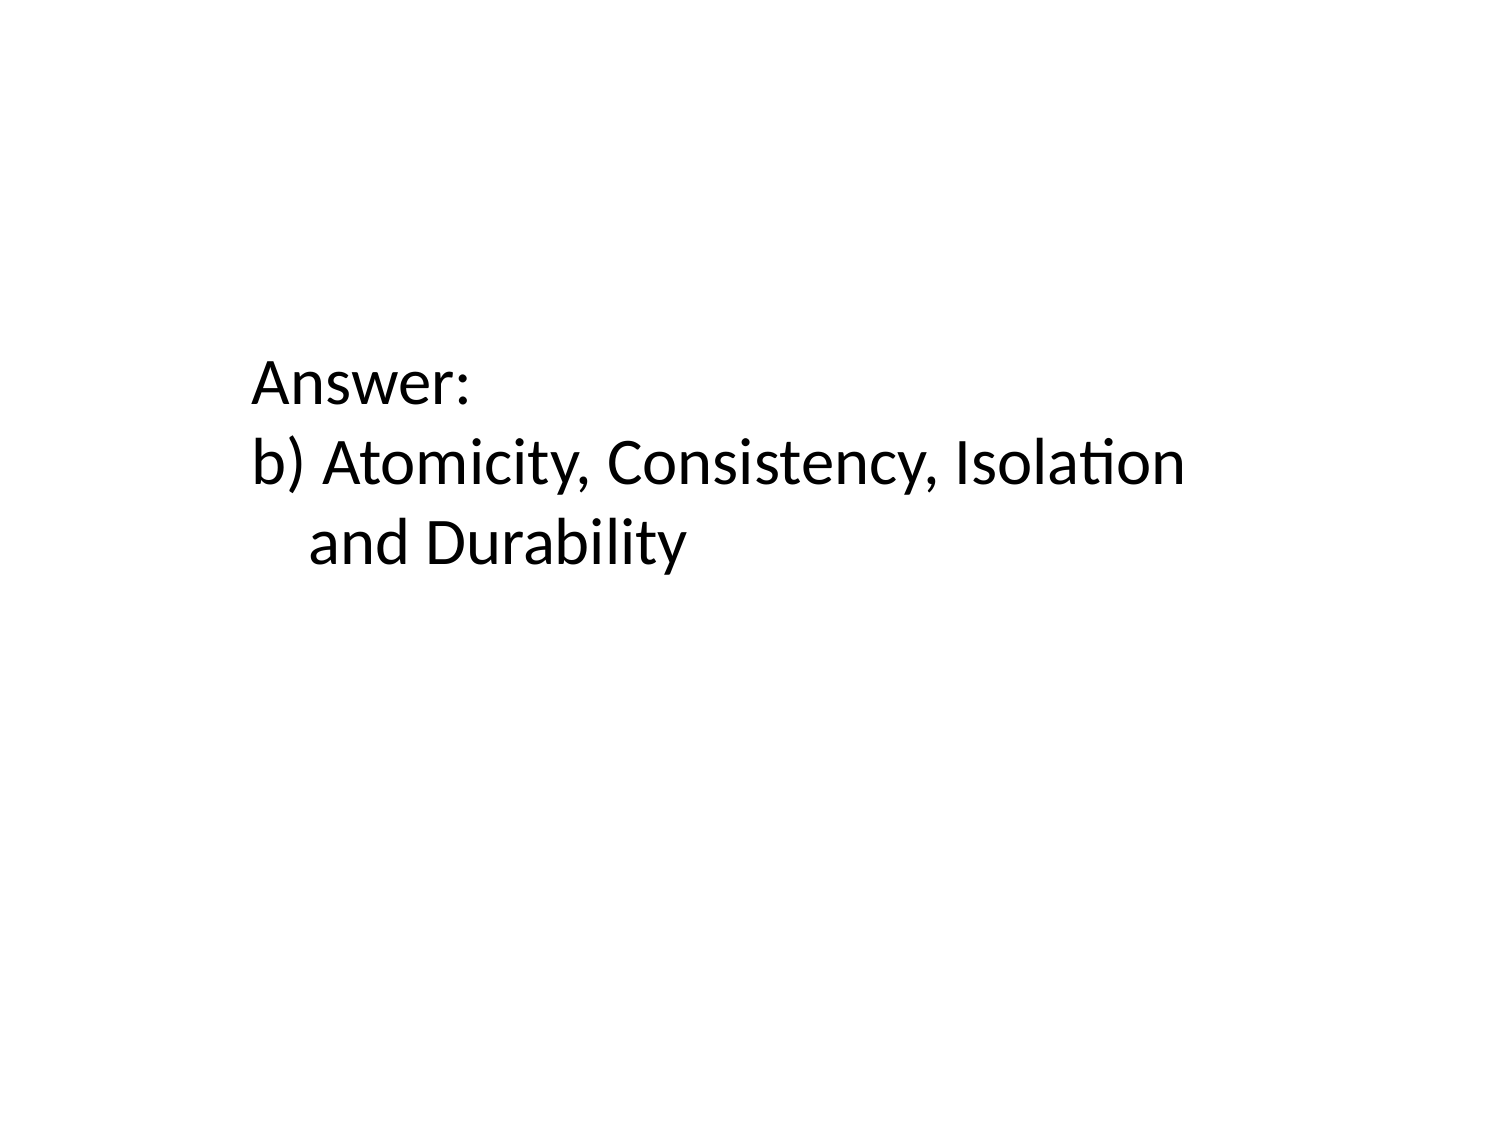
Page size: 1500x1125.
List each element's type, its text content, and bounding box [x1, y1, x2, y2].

list Answer: b) Atomicity, Consistency, Isolation and Durability [236, 330, 1315, 897]
